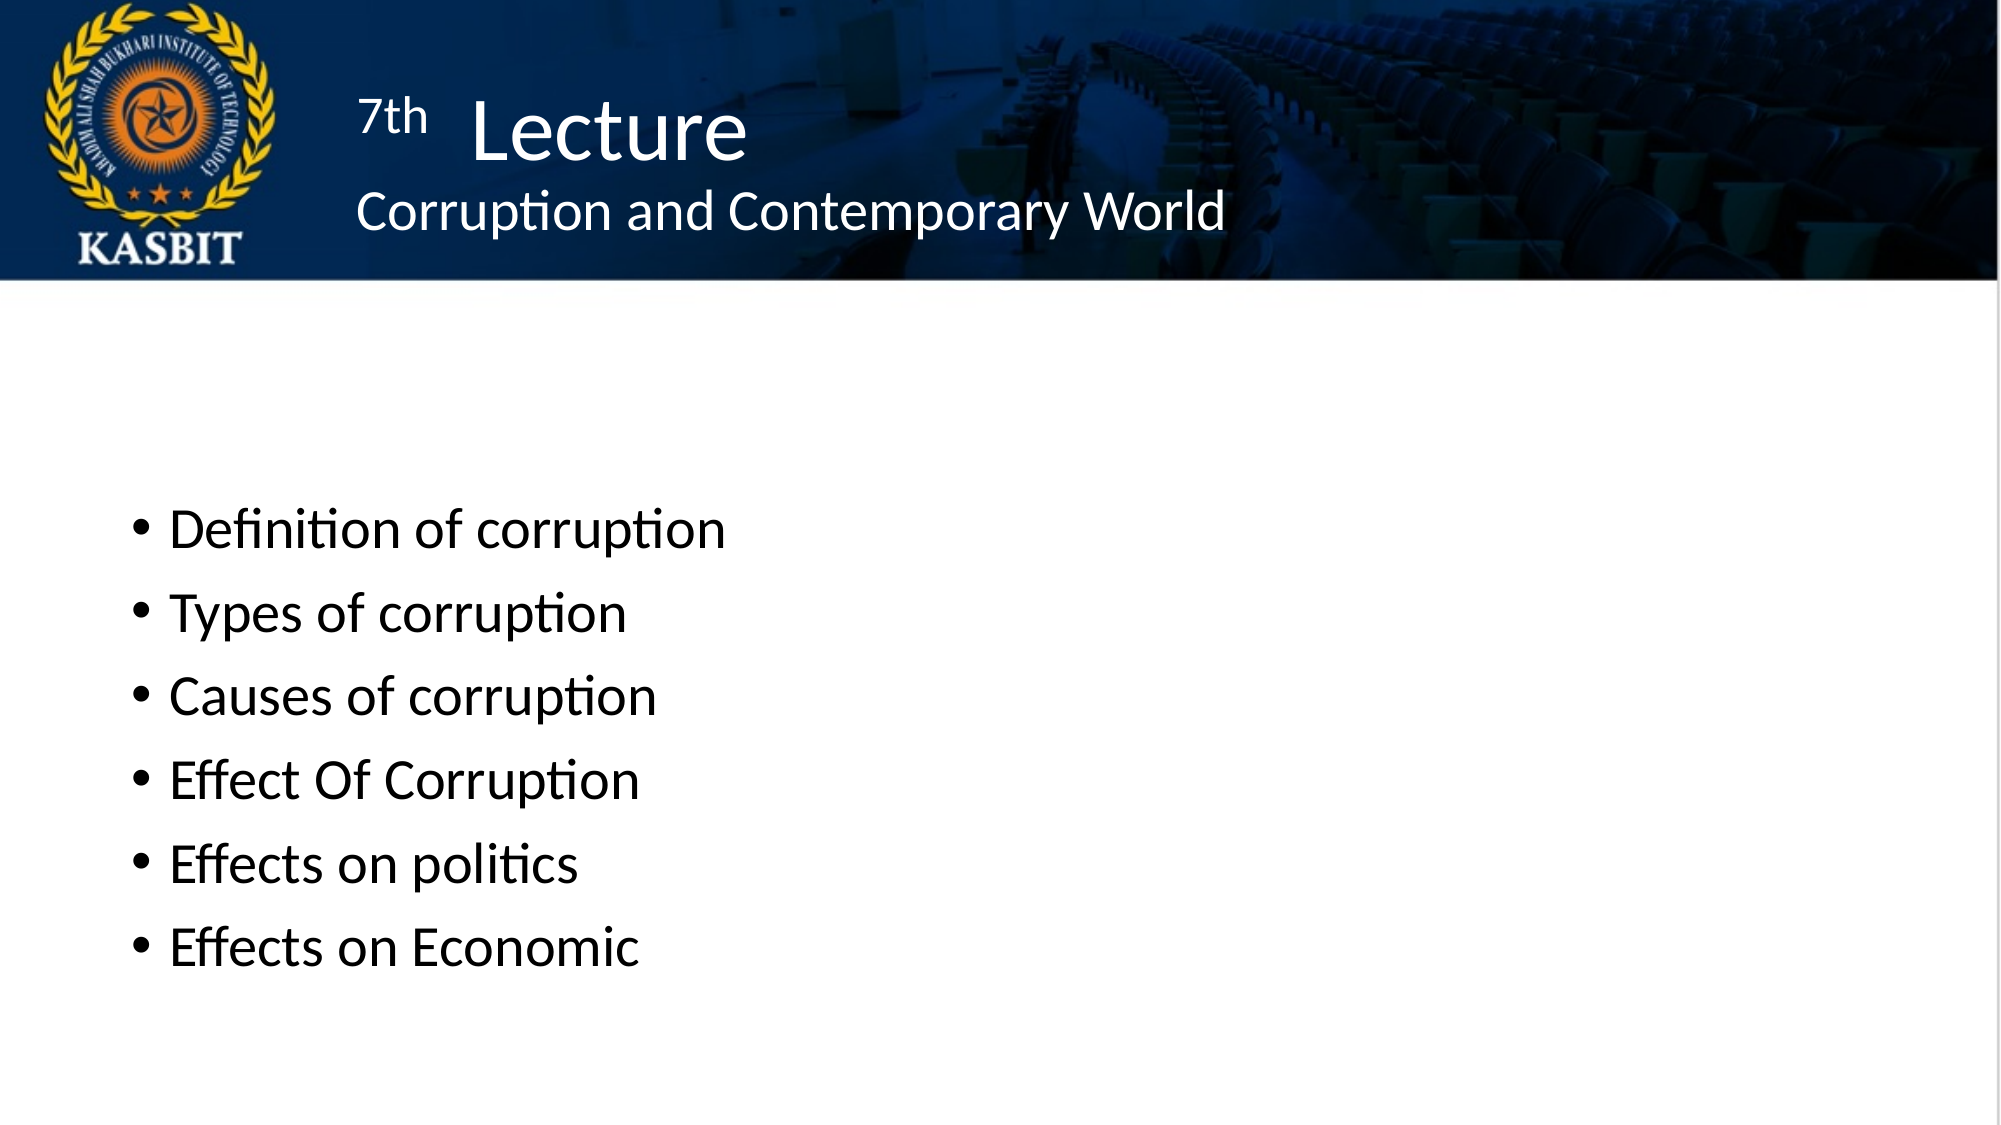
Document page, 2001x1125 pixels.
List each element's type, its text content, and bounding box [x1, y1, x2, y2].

title 7th Lecture Corruption and Contemporary World [341, 0, 2000, 325]
list Definition of corruption Types of corruption Causes of corruption Effect Of Corruption Effects on politics Effects on Economic [116, 399, 1867, 1000]
picture [0, 0, 2001, 1125]
